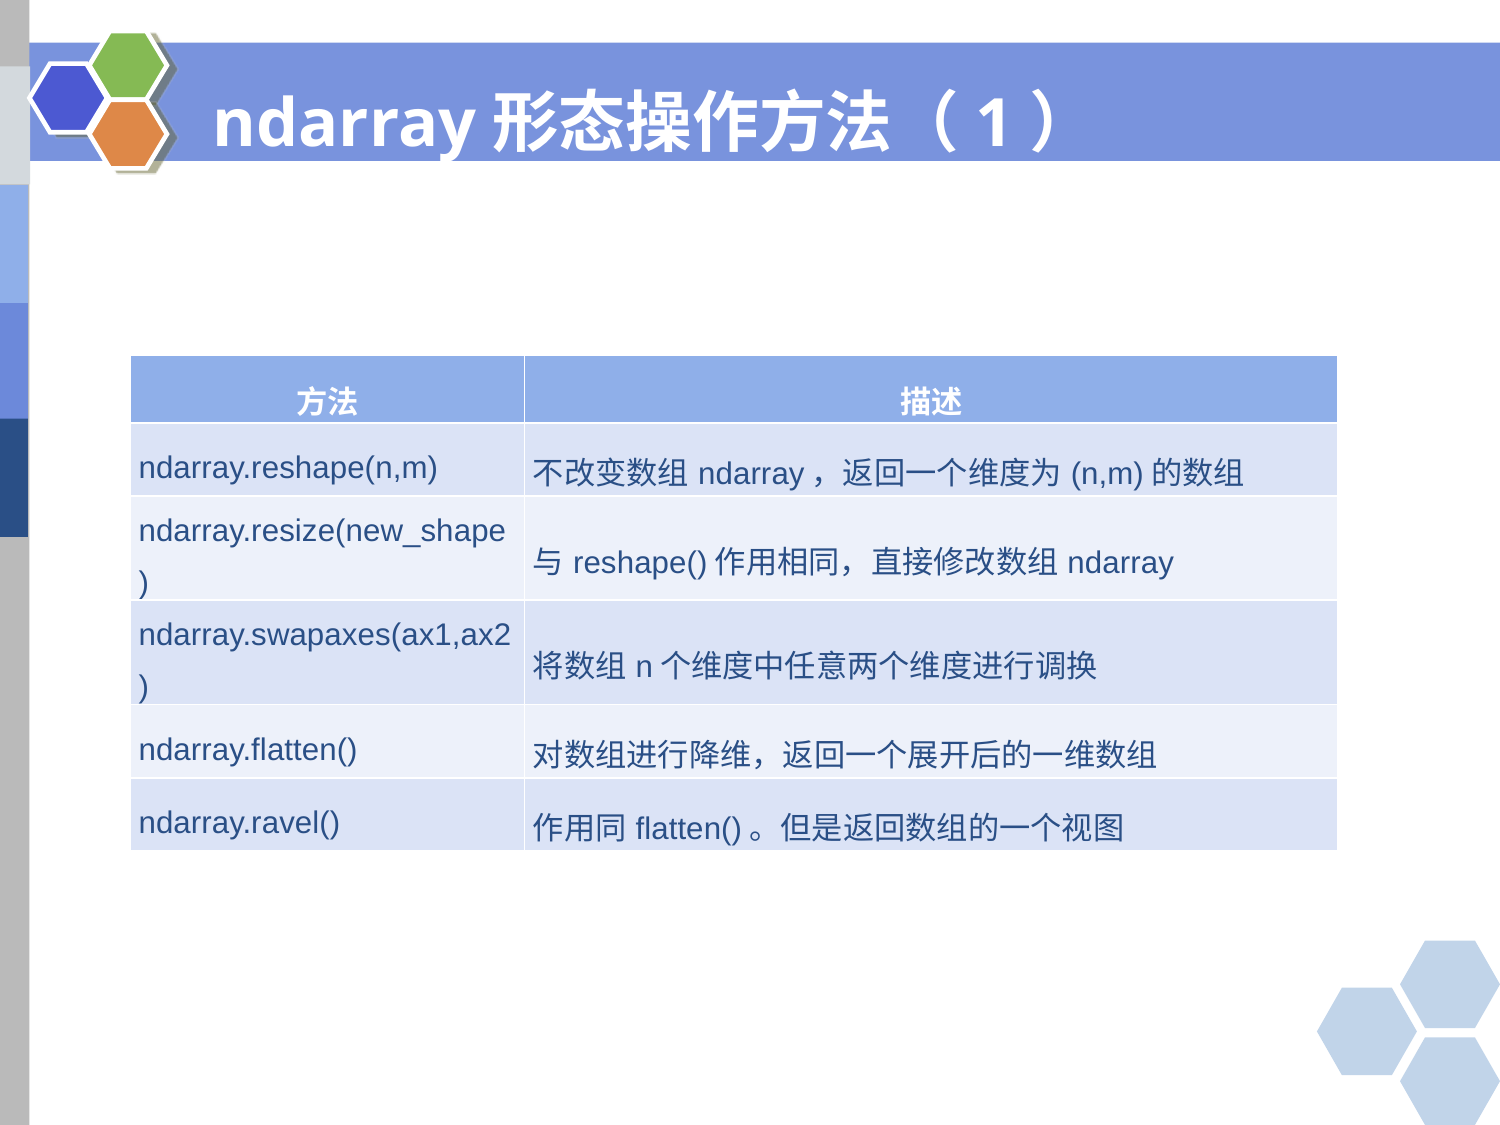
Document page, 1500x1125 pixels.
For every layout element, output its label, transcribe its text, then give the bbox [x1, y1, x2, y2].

table_cell 作用同flatten()。但是返回数组的一个视图 [525, 779, 1337, 850]
table_header 描述 [525, 356, 1337, 422]
table_cell ndarray.resize(new_shape) [131, 497, 524, 599]
table_cell 对数组进行降维，返回一个展开后的一维数组 [525, 705, 1337, 777]
title ndarray形态操作方法（1） [196, 67, 1406, 173]
table_cell 不改变数组ndarray，返回一个维度为(n,m)的数组 [525, 424, 1337, 495]
table_cell ndarray.swapaxes(ax1,ax2) [131, 601, 524, 704]
table_cell ndarray.flatten() [131, 705, 524, 777]
table_cell ndarray.ravel() [131, 779, 524, 850]
table_header 方法 [131, 356, 524, 422]
table_cell 与reshape()作用相同，直接修改数组ndarray [525, 497, 1337, 599]
table_cell ndarray.reshape(n,m) [131, 424, 524, 495]
table_cell 将数组n个维度中任意两个维度进行调换 [525, 601, 1337, 704]
